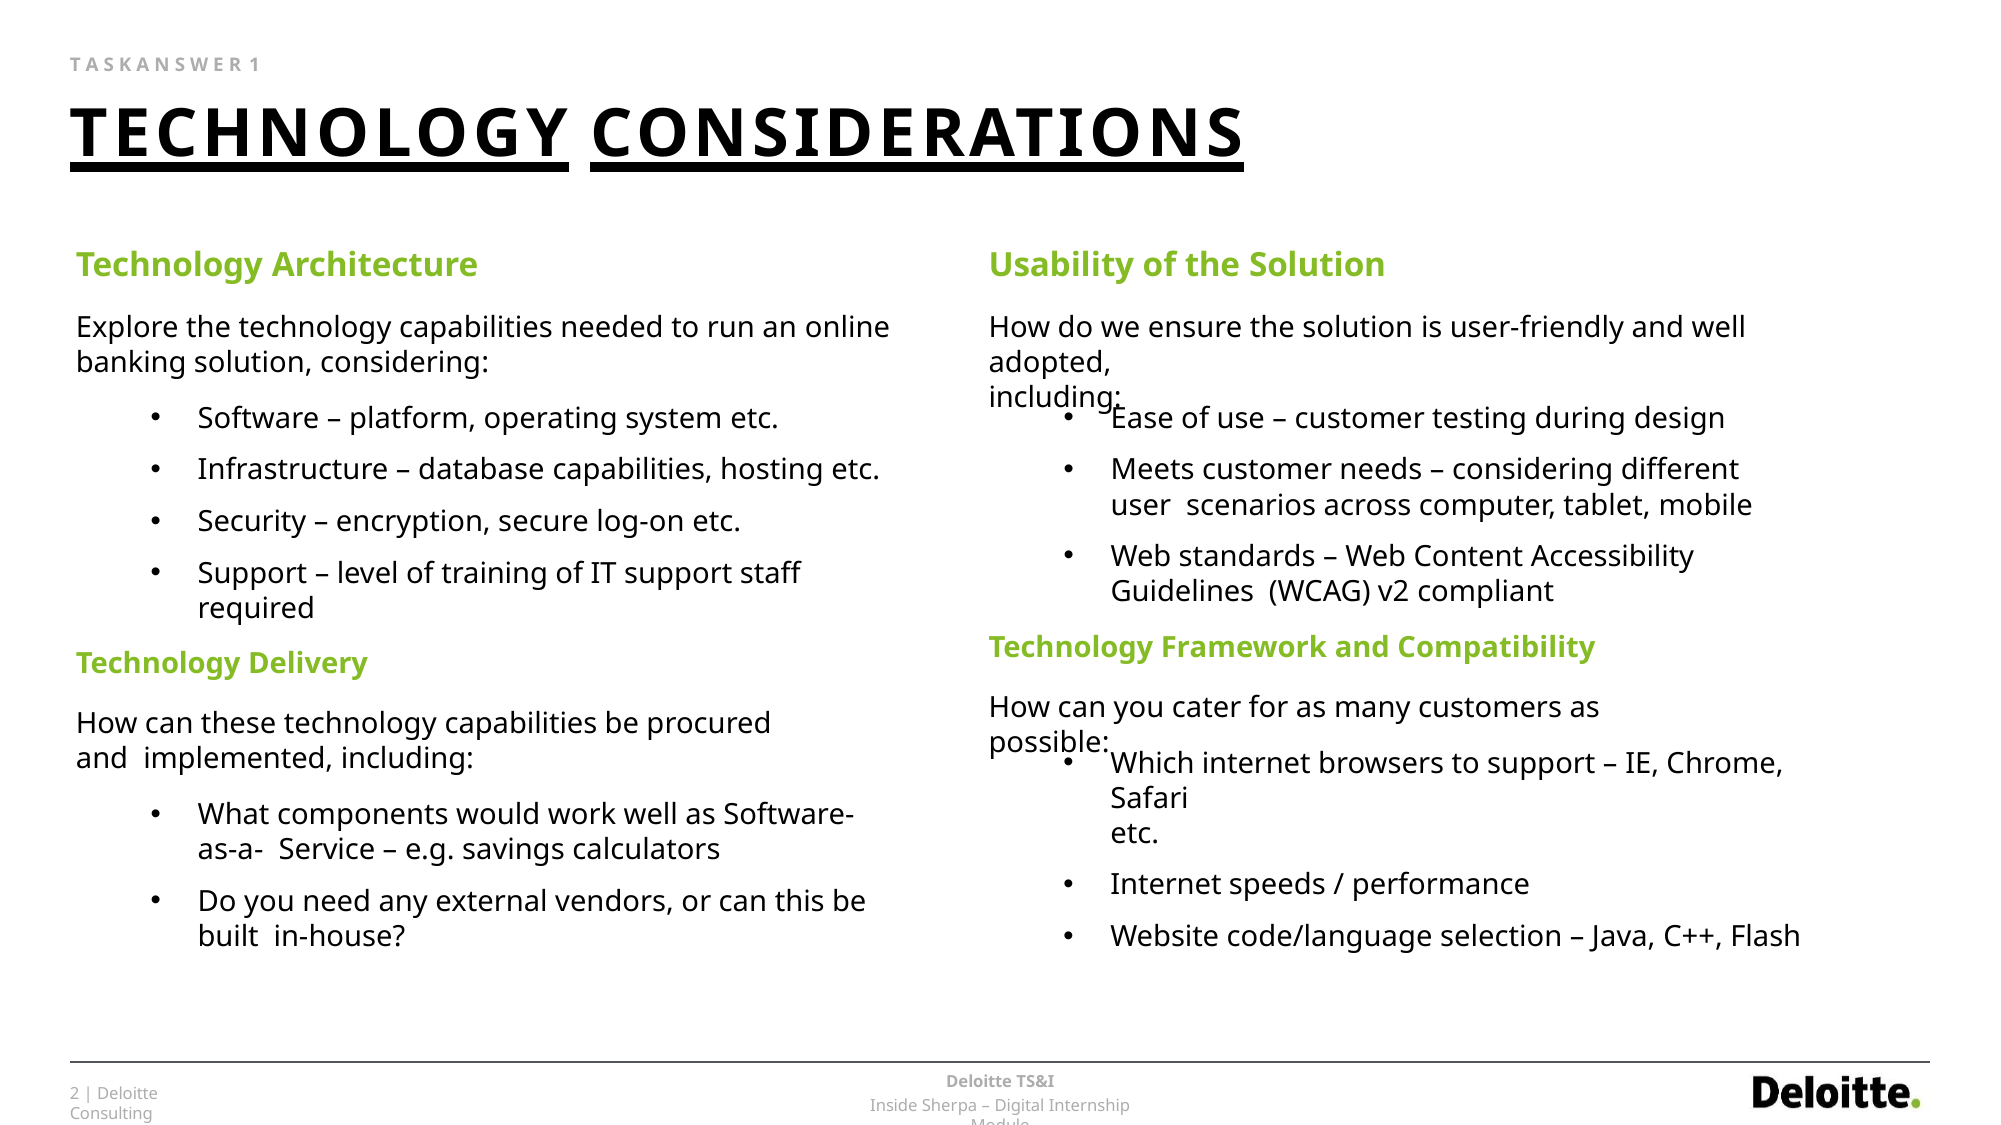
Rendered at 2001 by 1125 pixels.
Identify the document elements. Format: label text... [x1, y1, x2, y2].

title TECHNOLOGY CONSIDERATIONS [67, 88, 1933, 279]
text_box [1748, 1073, 1930, 1113]
text_box 2 | Deloitte Consulting [67, 1080, 242, 1123]
text_box T A S K A N S W E R 1 [67, 51, 282, 76]
text_box Which internet browsers to support – IE, Chrome, Safari etc. Internet speeds / performance Website code/language selection – Java, C++, Flash [1061, 742, 1827, 953]
text_box Deloitte TS&I Inside Sherpa – Digital Internship Module [845, 1064, 1155, 1125]
text_box Usability of the Solution How do we ensure the solution is user-friendly and well adopted, including: [986, 241, 1830, 414]
list Technology Architecture Explore the technology capabilities needed to run an online banking solution, considering: Software – platform, operating system etc. Infrastructure – database capabilities, hosting etc. Security – encryption, secure log-on etc. Support – level of training of IT support staff required Technology Delivery How can these technology capabilities be procured and implemented, including: What components would work well as Software-as-a- Service – e.g. savings calculators Do you need any external vendors, or can this be built in-house? [73, 241, 896, 953]
text_box Ease of use – customer testing during design Meets customer needs – considering different user scenarios across computer, tablet, mobile Web standards – Web Content Accessibility Guidelines (WCAG) v2 compliant [1061, 380, 1814, 608]
text_box Technology Framework and Compatibility How can you cater for as many customers as possible: [986, 626, 1685, 759]
